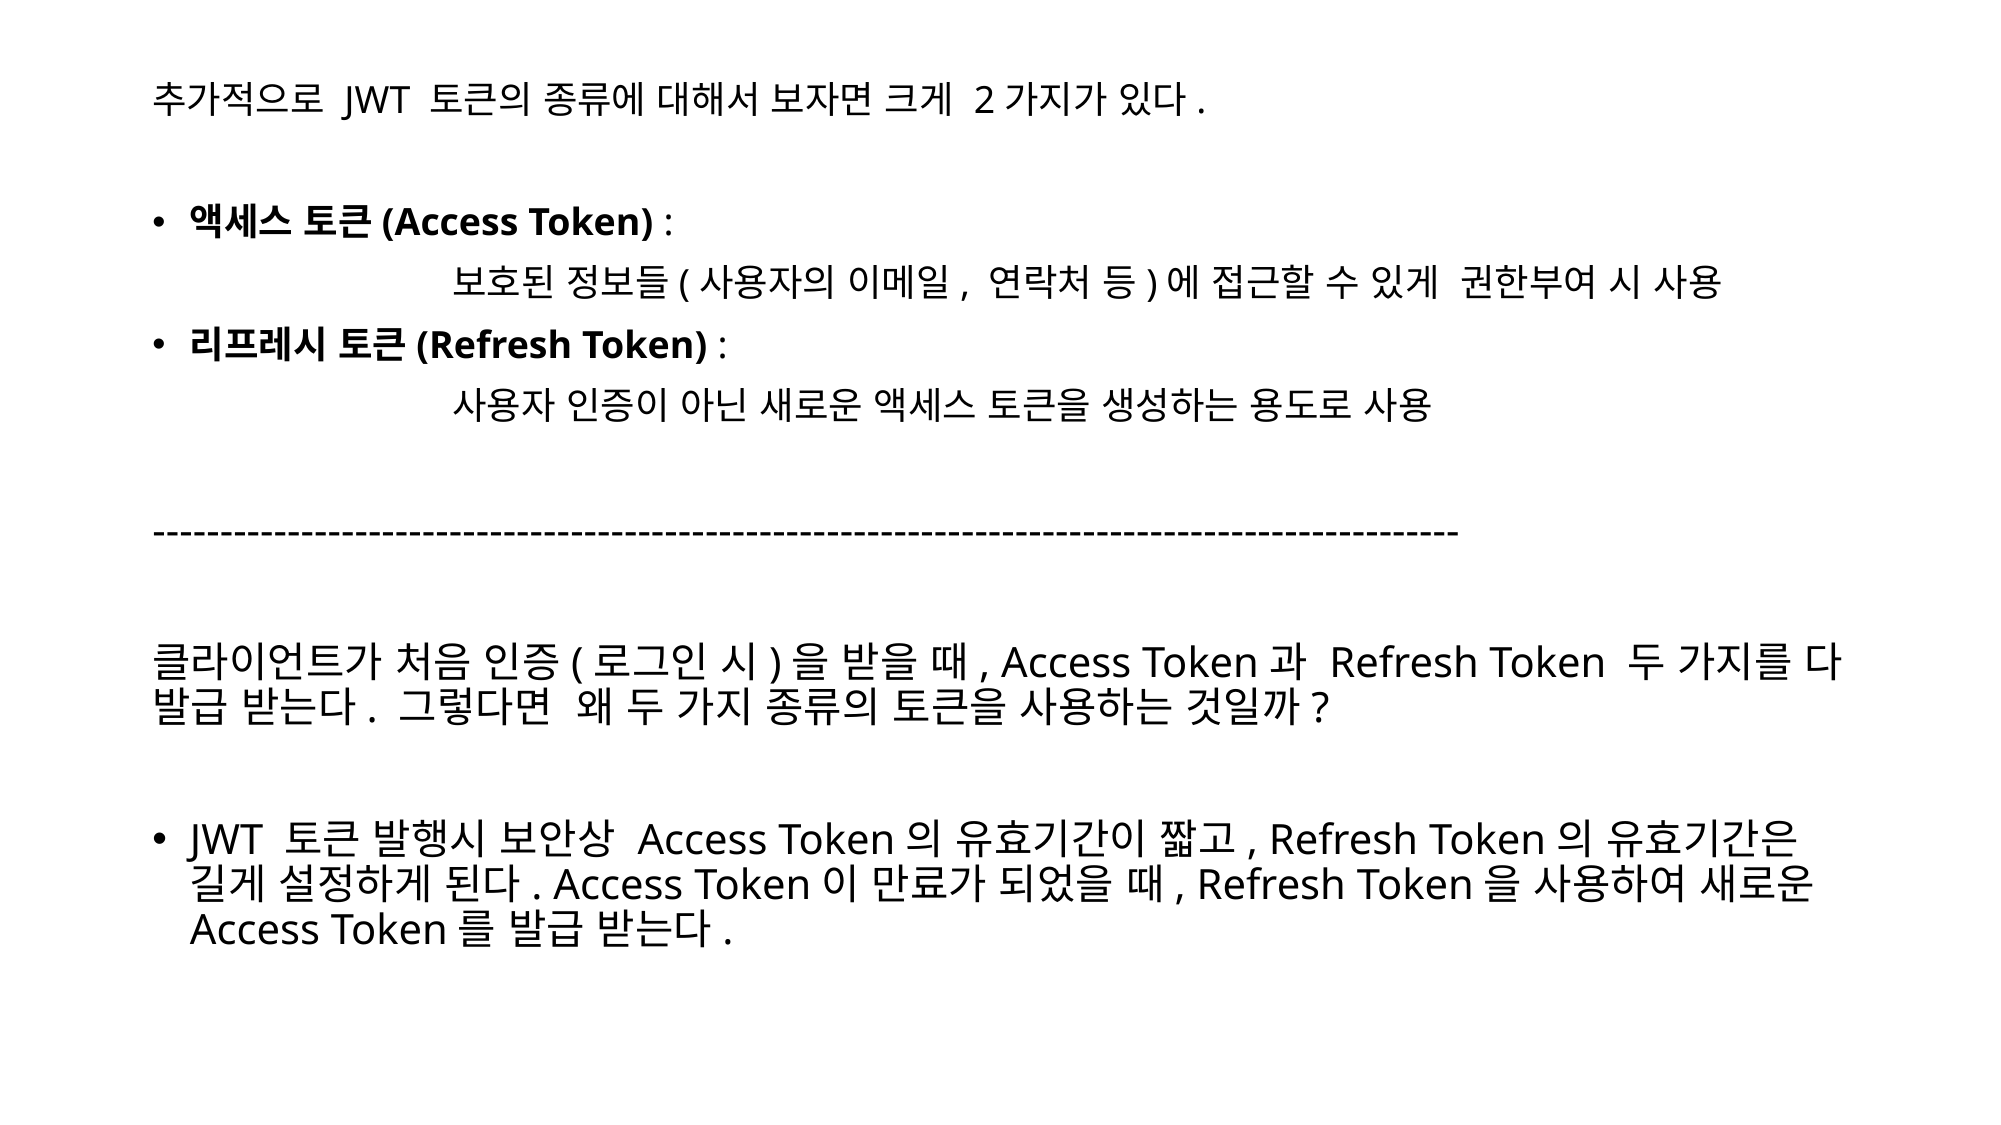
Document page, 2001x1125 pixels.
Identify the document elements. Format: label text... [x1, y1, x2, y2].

list 추가적으로 JWT 토큰의 종류에 대해서 보자면 크게 2가지가 있다. 액세스 토큰(Access Token) : 보호된 정보들(사용자의 이메일, 연락처 등)에 접근할 수 있게 권한부여 시 사용 리프레시 토큰(Refresh Token) : 사용자 인증이 아닌 새로운 액세스 토큰을 생성하는 용도로 사용 ------------------------------------------------------------------------------------------------- 클라이언트가 처음 인증(로그인 시)을 받을 때, Access Token과 Refresh Token 두 가지를 다 발급 받는다. 그렇다면 왜 두 가지 종류의 토큰을 사용하는 것일까? JWT 토큰 발행시 보안상 Access Token의 유효기간이 짧고, Refresh Token의 유효기간은 길게 설정하게 된다. Access Token이 만료가 되었을 때, Refresh Token을 사용하여 새로운 Access Token를 발급 받는다. [137, 73, 1863, 1014]
